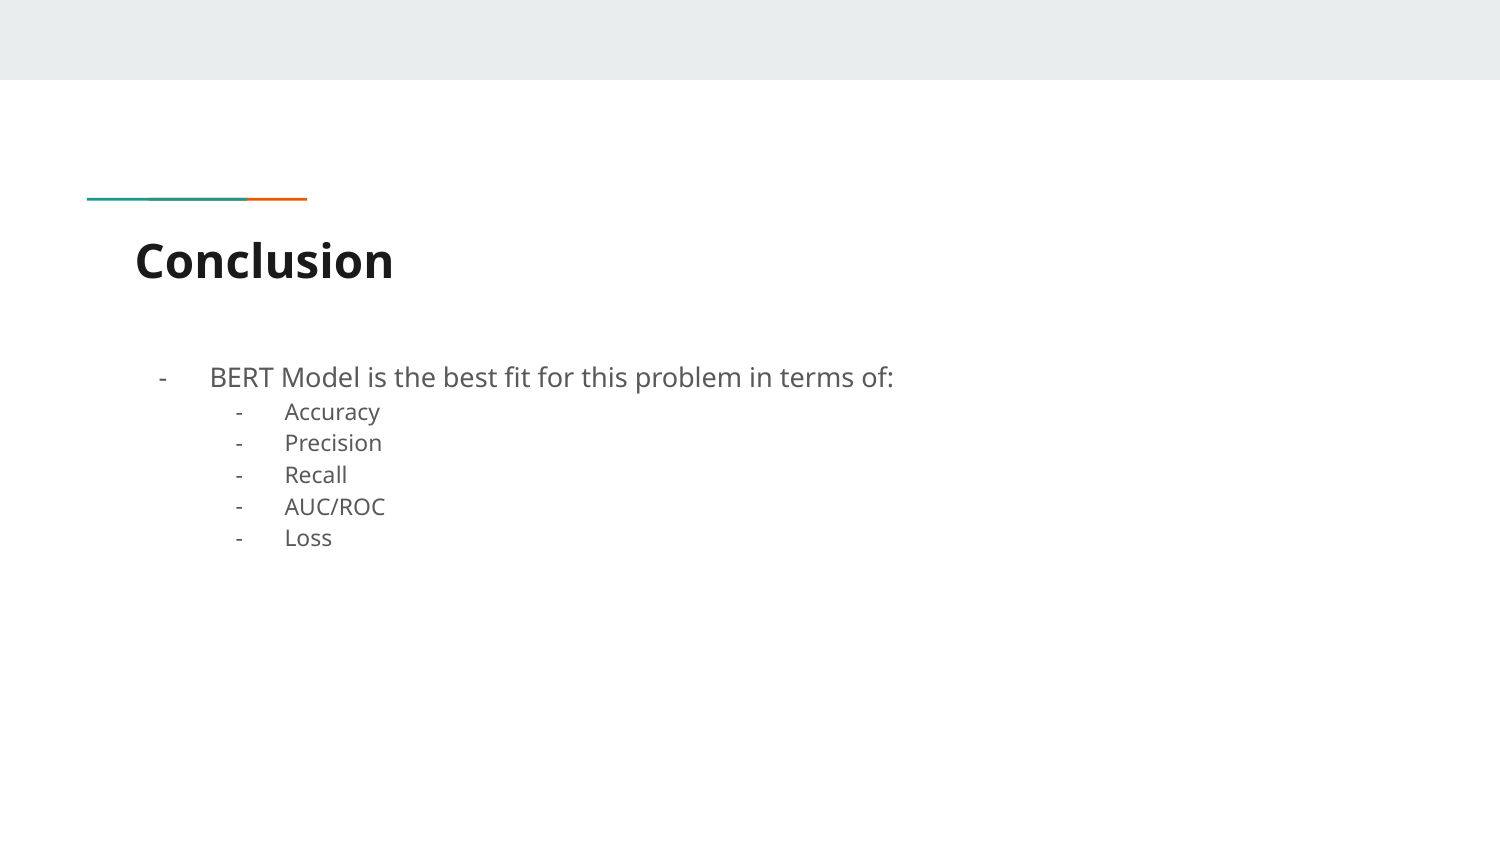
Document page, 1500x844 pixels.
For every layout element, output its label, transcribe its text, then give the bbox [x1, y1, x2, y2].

list BERT Model is the best fit for this problem in terms of: Accuracy Precision Recall AUC/ROC Loss [119, 341, 1381, 712]
title Conclusion [119, 216, 1381, 305]
